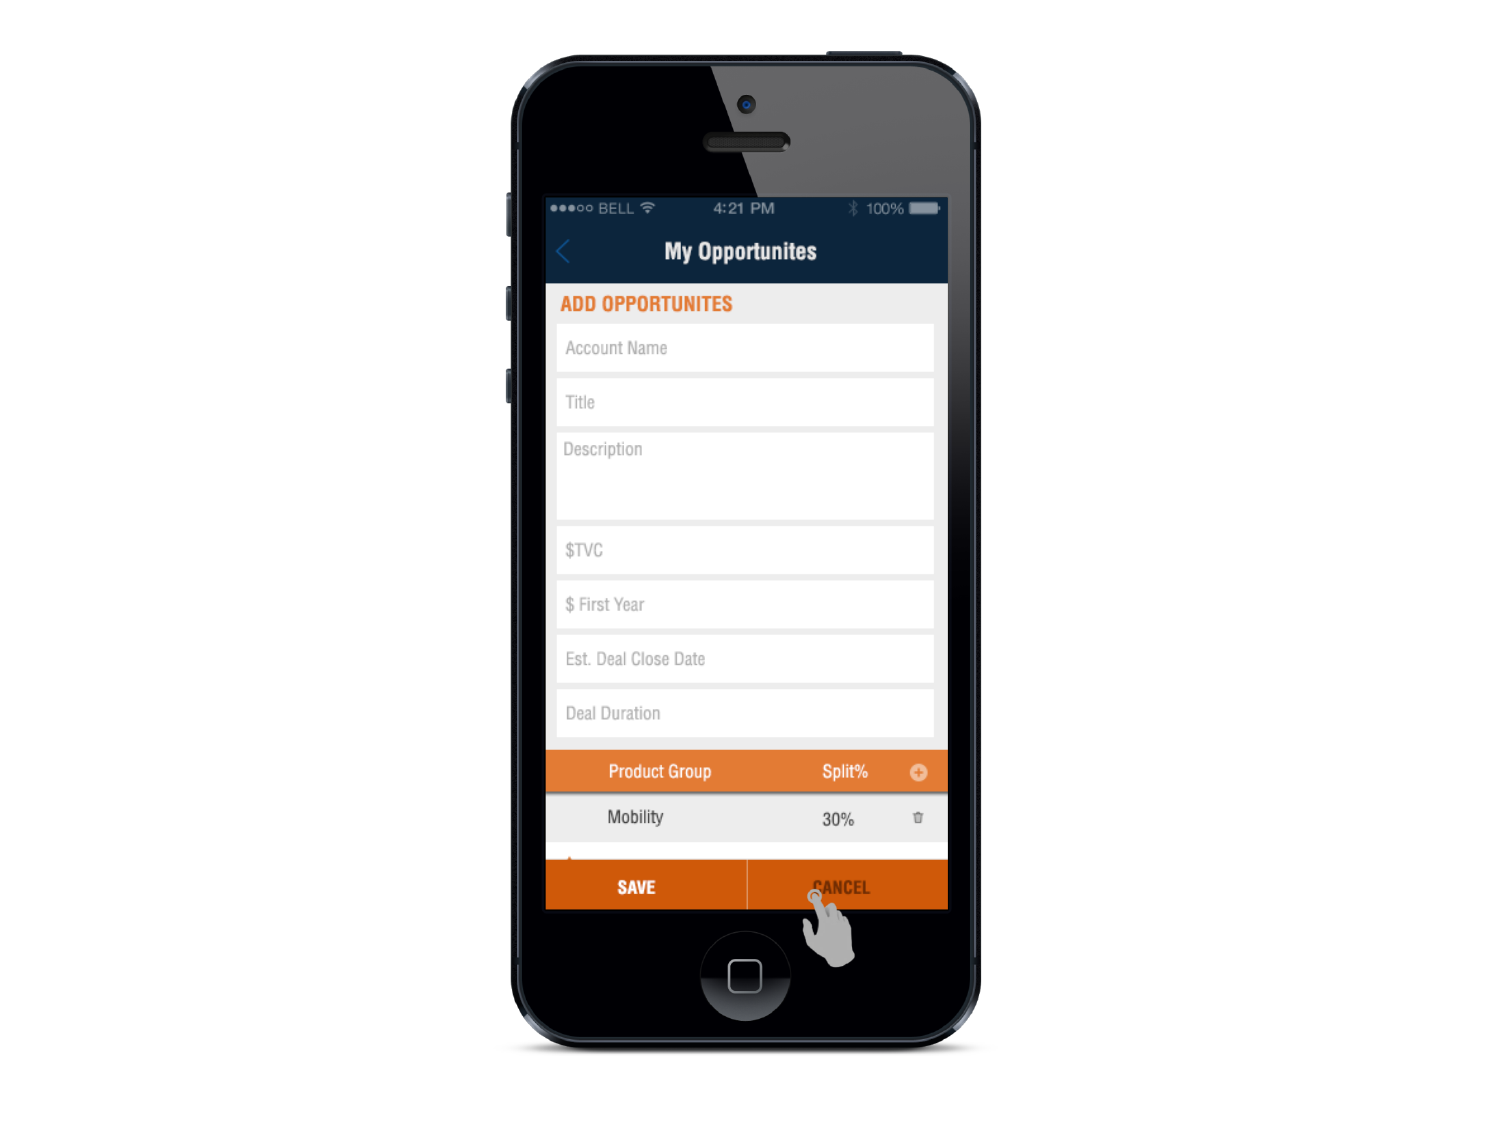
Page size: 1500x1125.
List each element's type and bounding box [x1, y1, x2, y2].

picture [439, 0, 1061, 1125]
